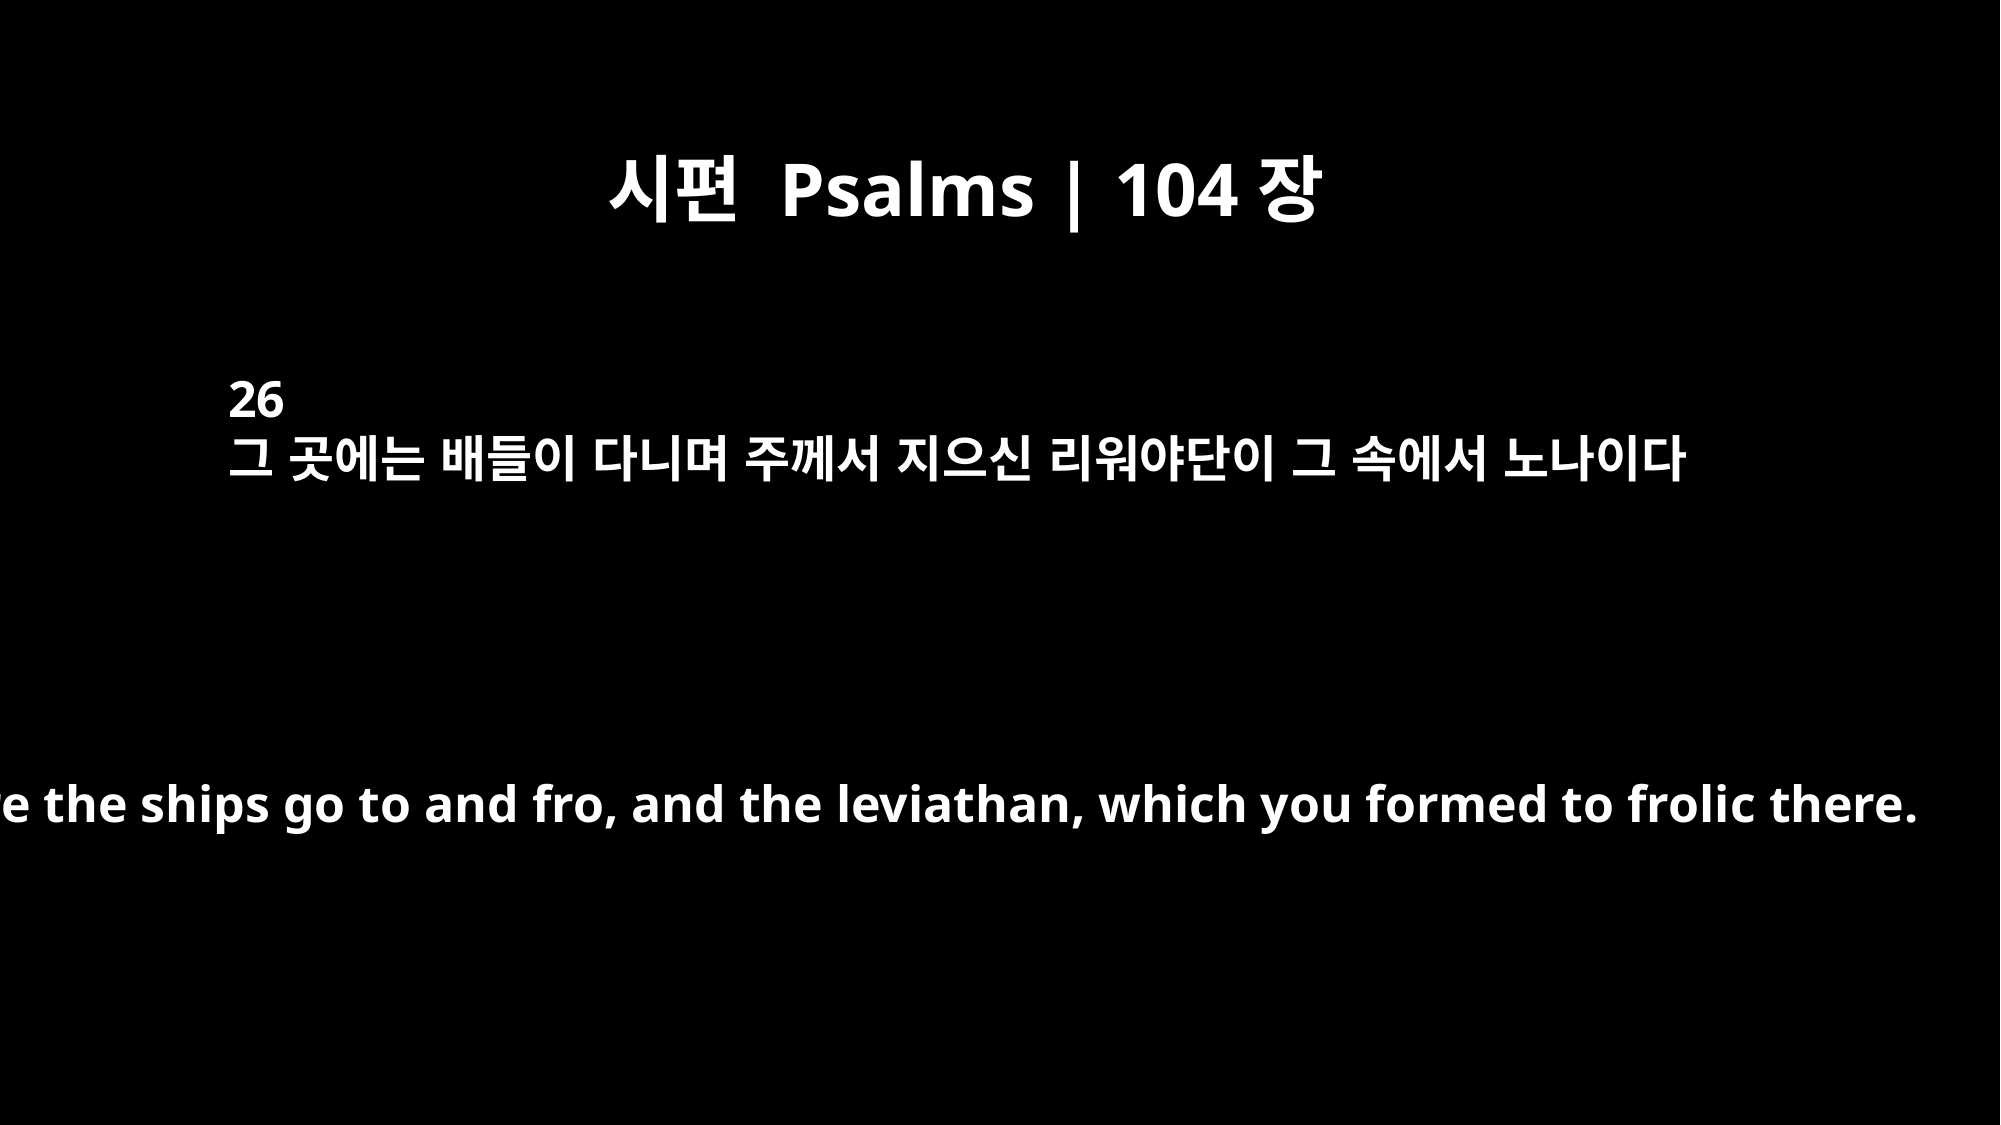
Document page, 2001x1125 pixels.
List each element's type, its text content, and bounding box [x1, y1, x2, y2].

text_box 26 그 곳에는 배들이 다니며 주께서 지으신 리워야단이 그 속에서 노나이다 [213, 359, 1704, 495]
text_box 시편 Psalms | 104장 [592, 136, 1340, 239]
text_box There the ships go to and fro, and the leviathan, which you formed to frolic there. [0, 764, 1934, 840]
